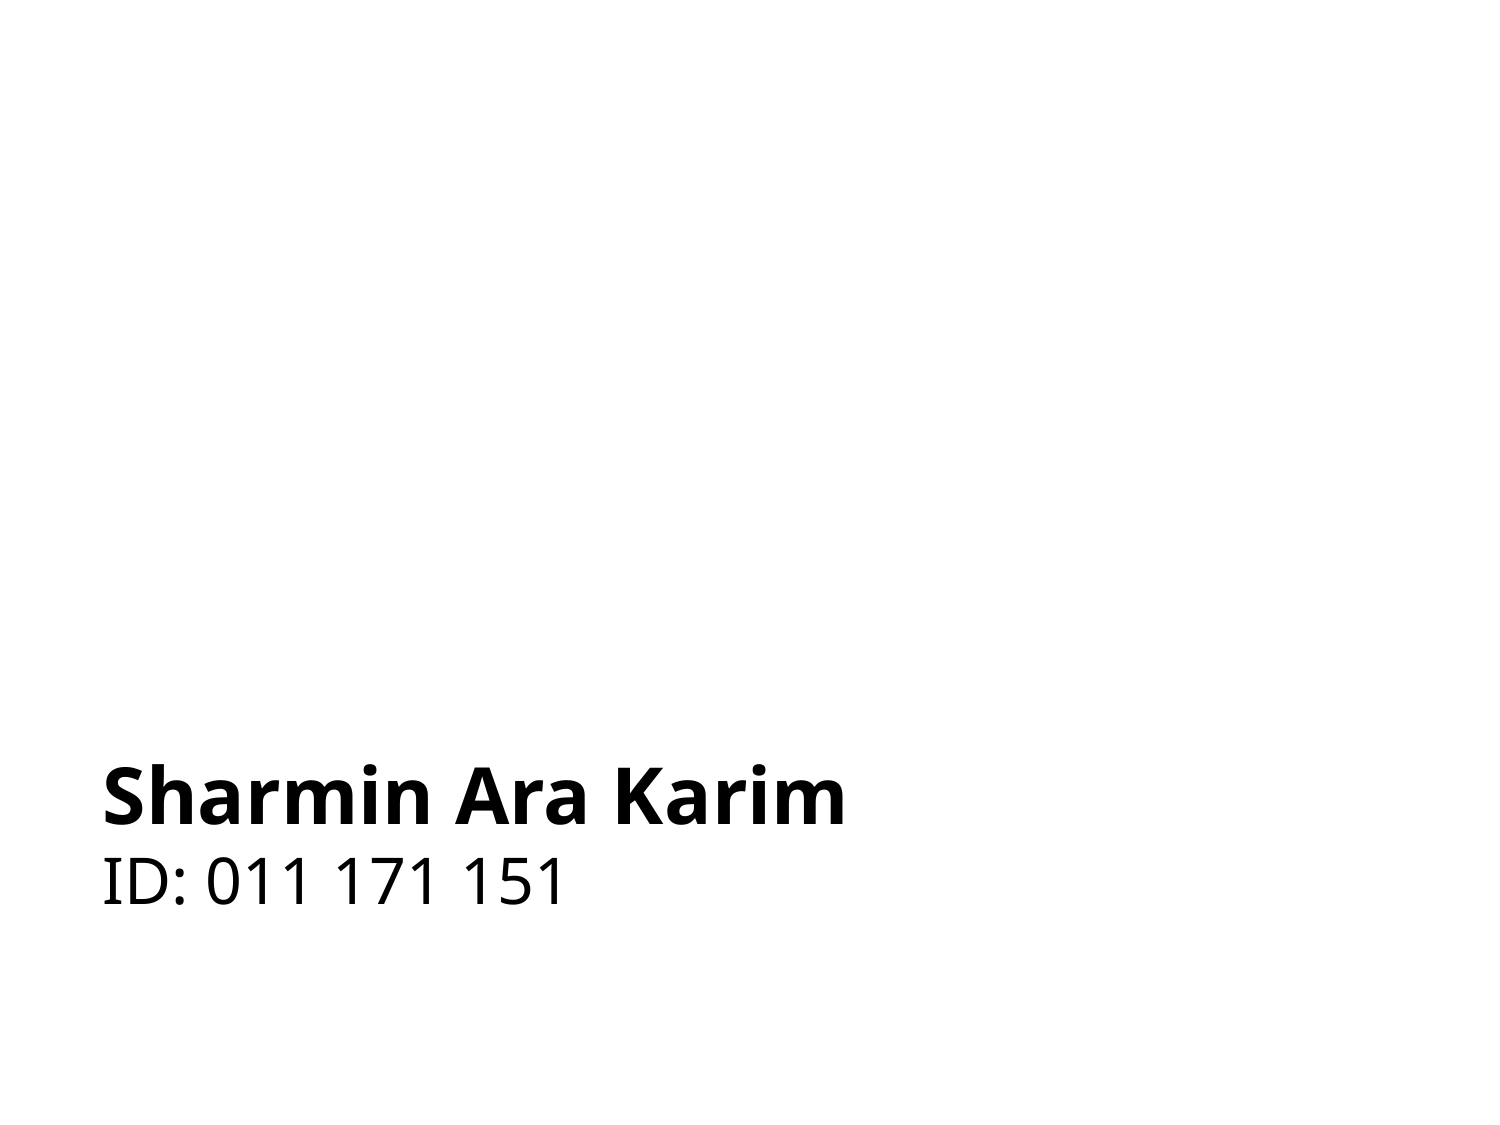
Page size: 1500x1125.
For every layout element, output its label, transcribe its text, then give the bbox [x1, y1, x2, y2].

title Sharmin Ara Karim ID: 011 171 151 [87, 737, 1438, 925]
